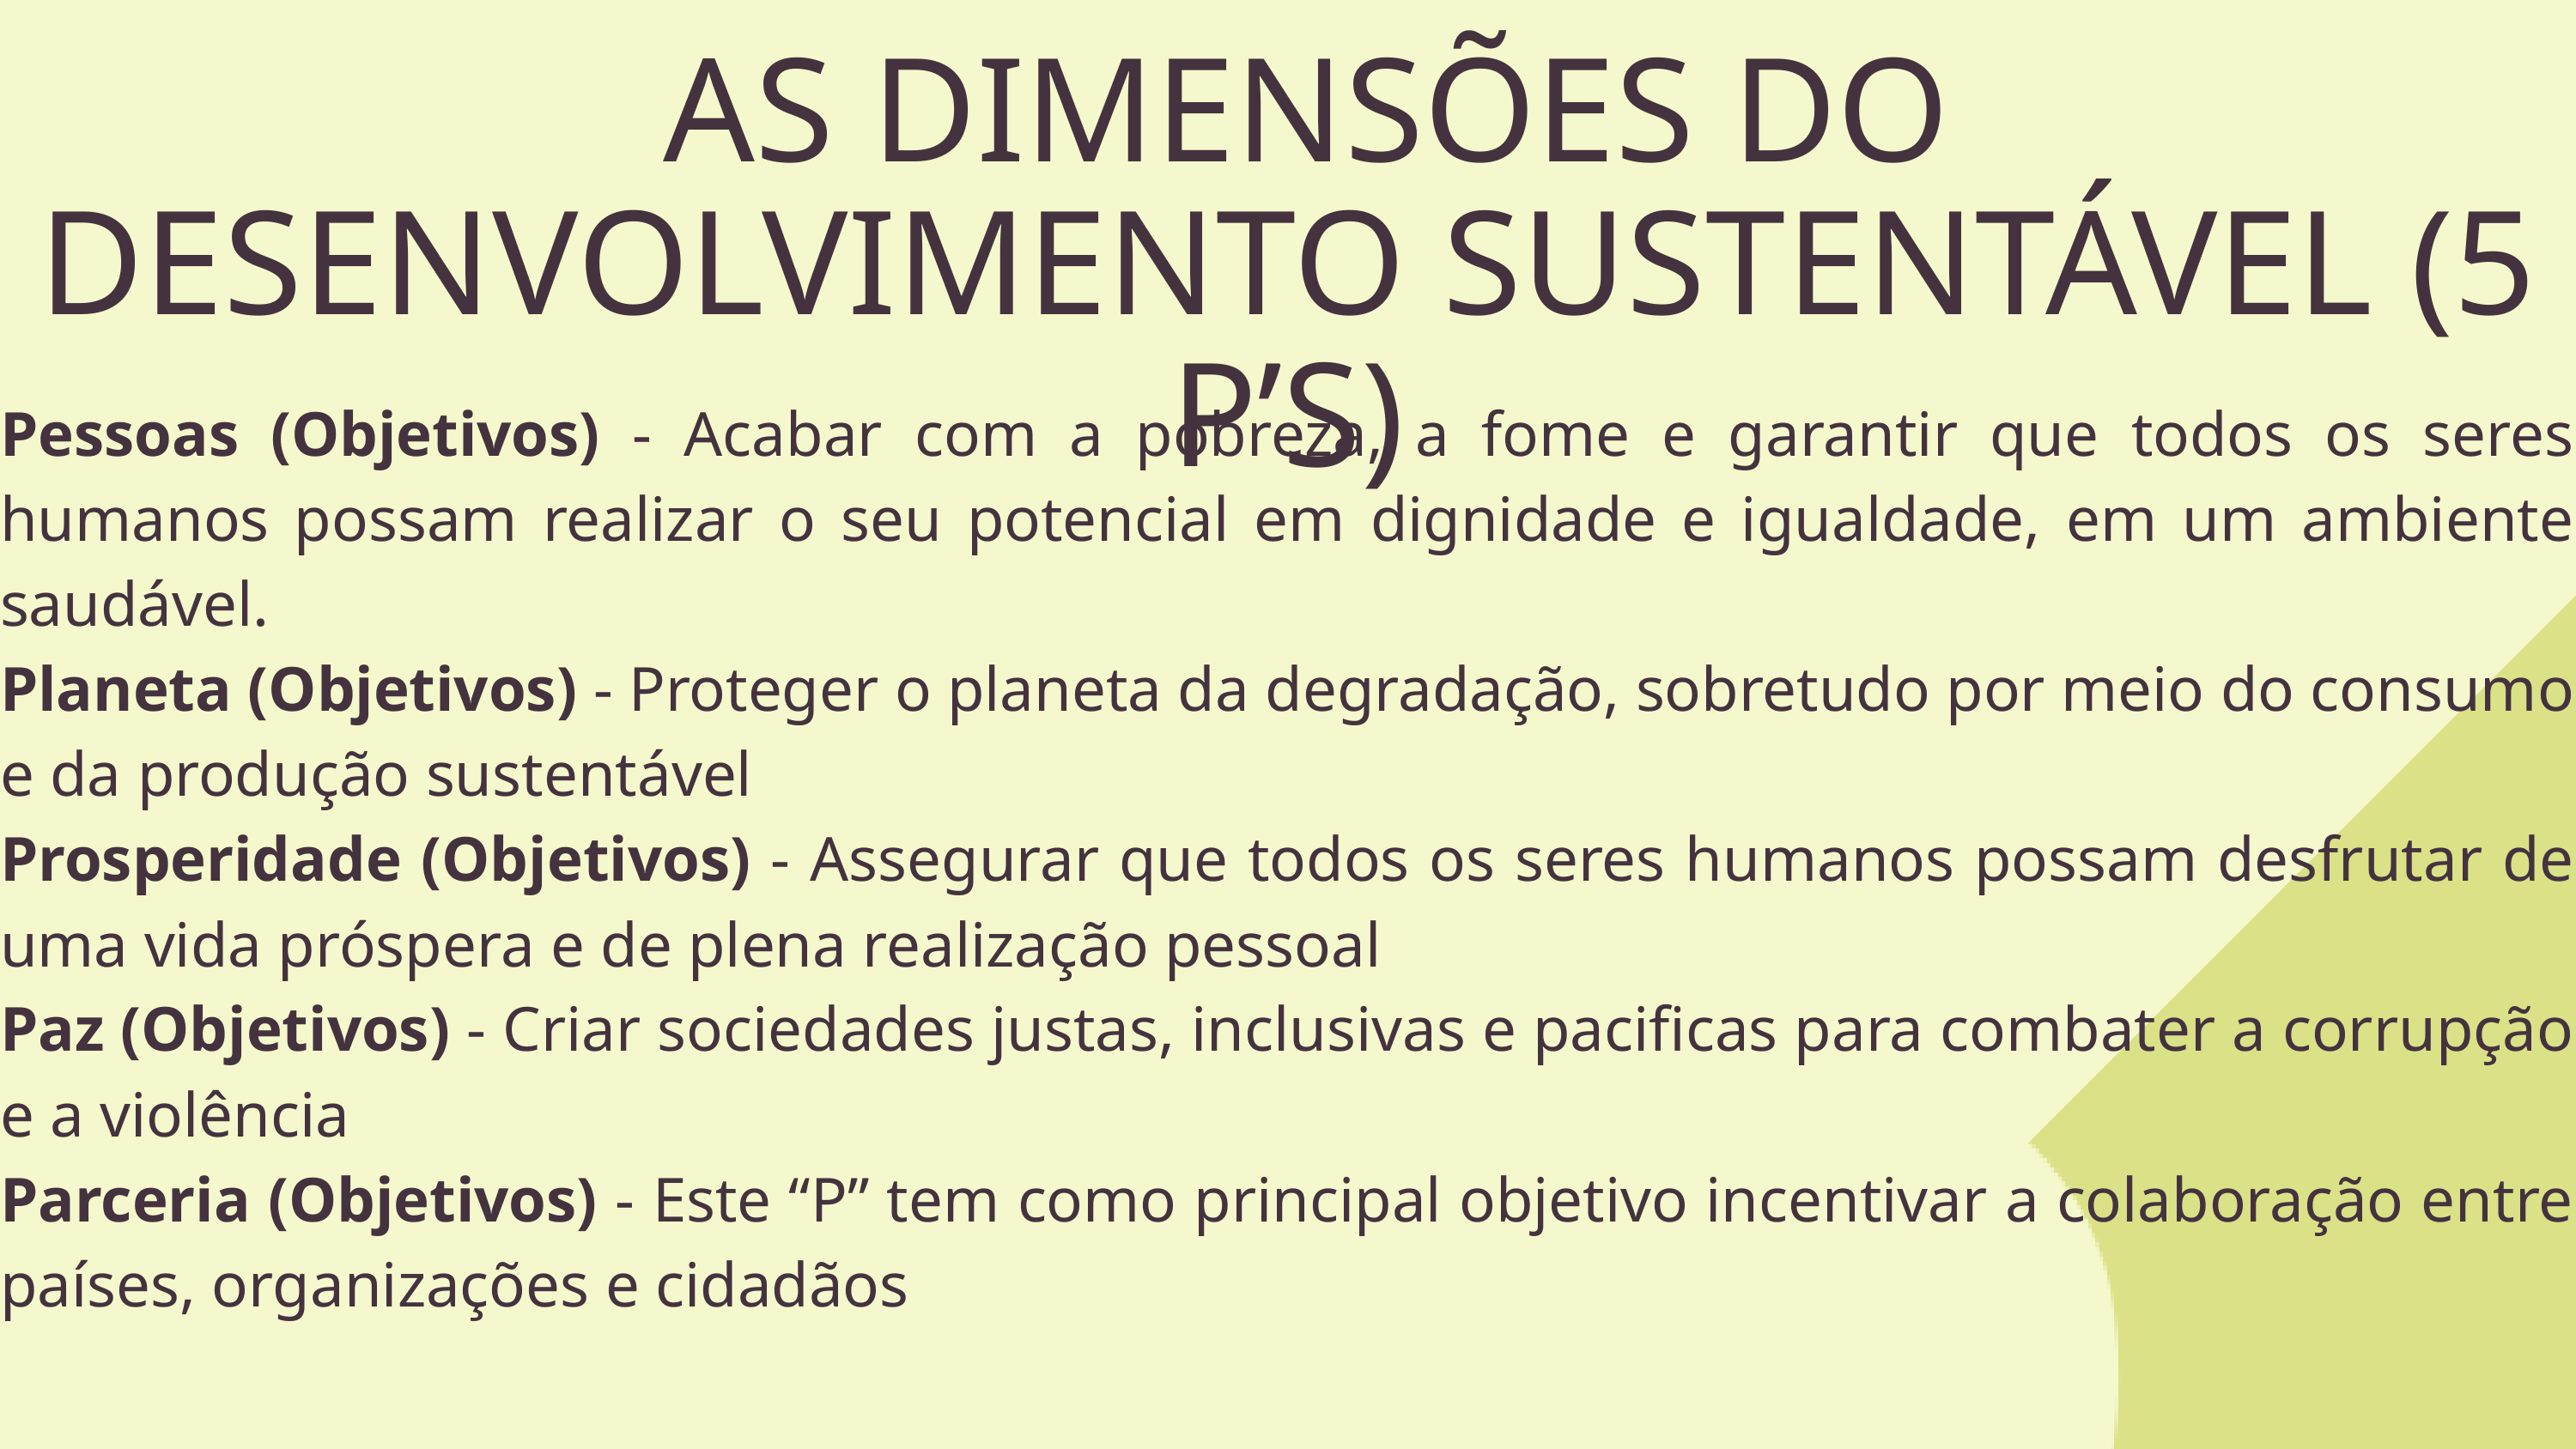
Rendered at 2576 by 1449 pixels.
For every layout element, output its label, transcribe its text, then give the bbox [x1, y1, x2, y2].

text_box Pessoas (Objetivos) - Acabar com a pobreza, a fome e garantir que todos os seres humanos possam realizar o seu potencial em dignidade e igualdade, em um ambiente saudável. Planeta (Objetivos) - Proteger o planeta da degradação, sobretudo por meio do consumo e da produção sustentável Prosperidade (Objetivos) - Assegurar que todos os seres humanos possam desfrutar de uma vida próspera e de plena realização pessoal Paz (Objetivos) - Criar sociedades justas, inclusivas e pacificas para combater a corrupção e a violência Parceria (Objetivos) - Este “P” tem como principal objetivo incentivar a colaboração entre países, organizações e cidadãos [0, 382, 2576, 1449]
text_box AS DIMENSÕES DO DESENVOLVIMENTO SUSTENTÁVEL (5 P’S) [0, 38, 2576, 382]
